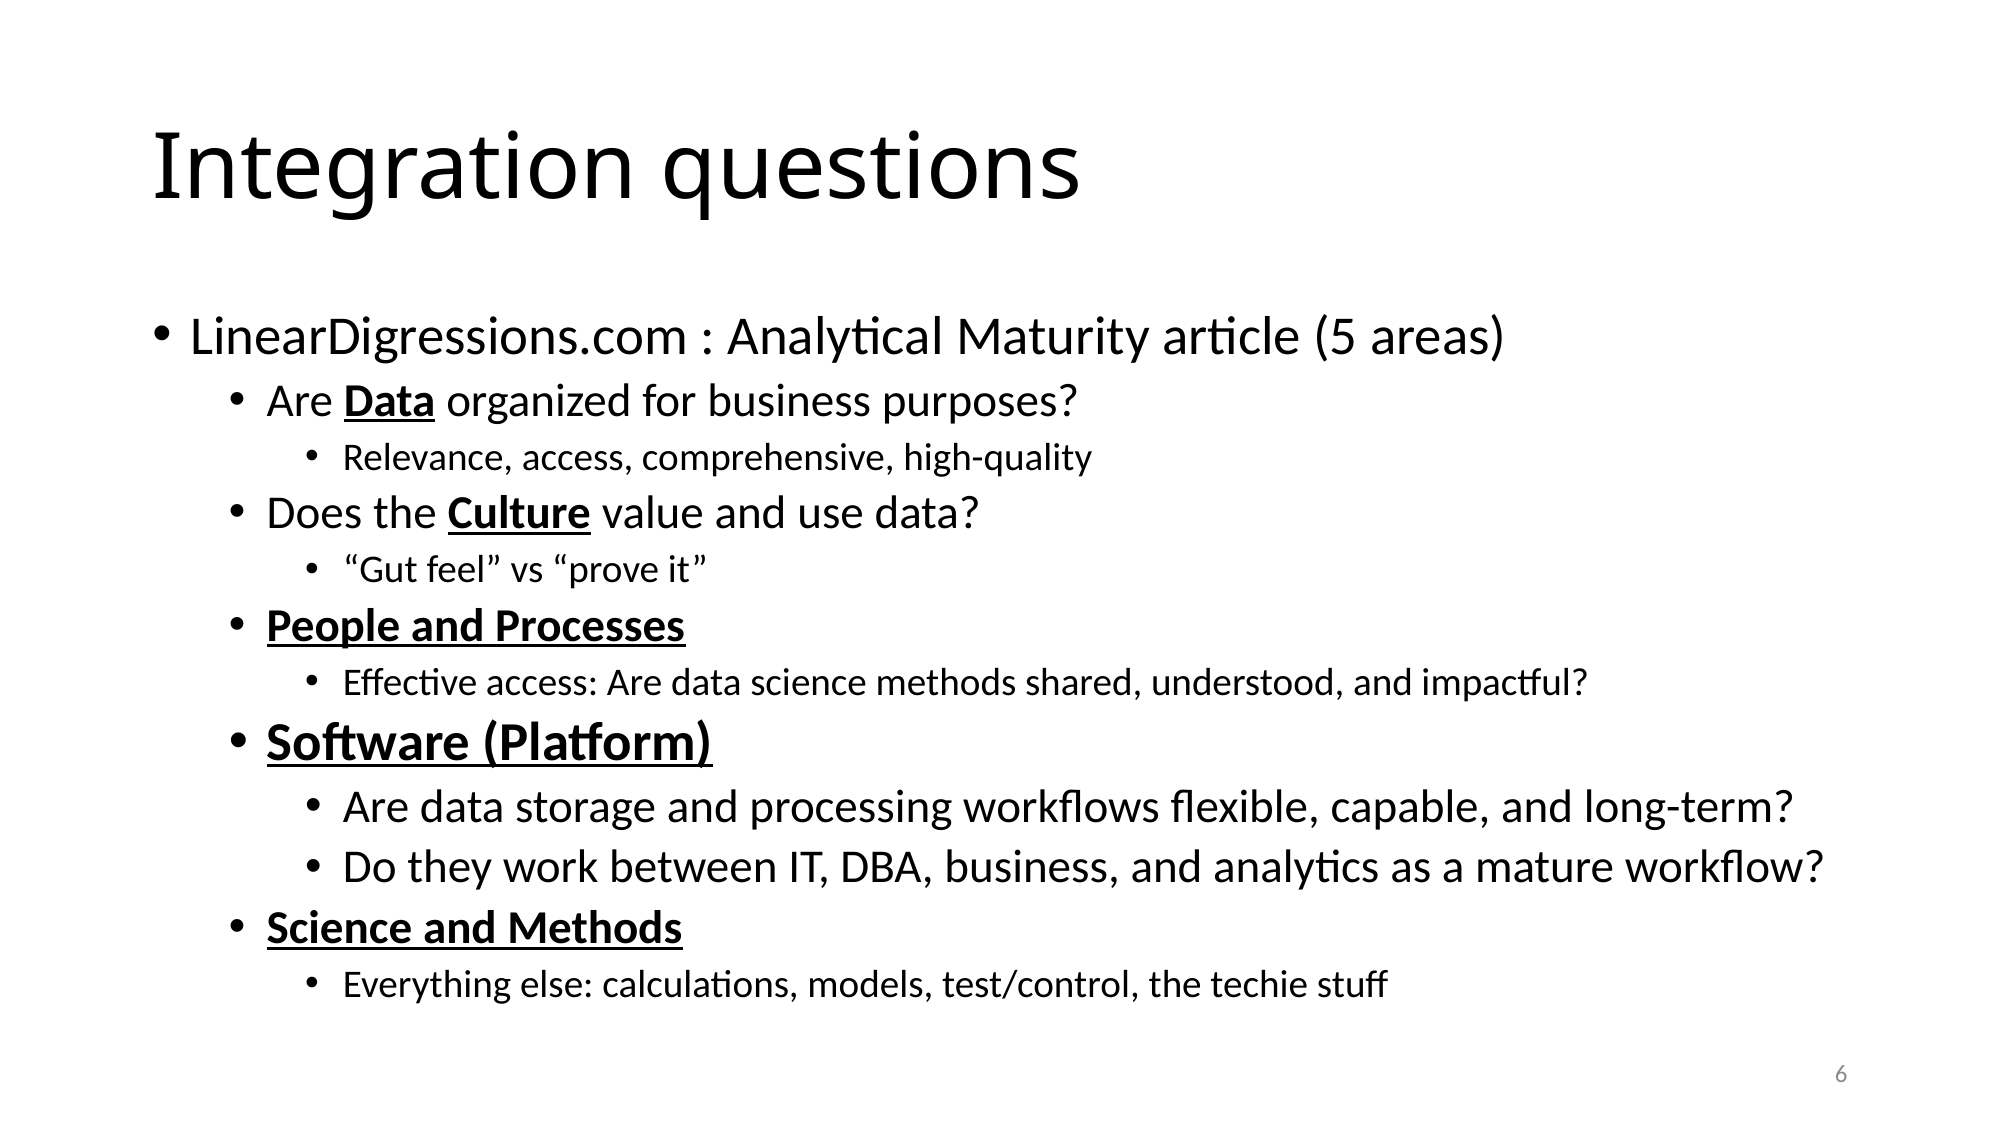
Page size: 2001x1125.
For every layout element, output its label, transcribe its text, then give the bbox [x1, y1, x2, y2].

slide_number 6 [1412, 1042, 1863, 1103]
list LinearDigressions.com : Analytical Maturity article (5 areas) Are Data organized for business purposes? Relevance, access, comprehensive, high-quality Does the Culture value and use data? “Gut feel” vs “prove it” People and Processes Effective access: Are data science methods shared, understood, and impactful? Software (Platform) Are data storage and processing workflows flexible, capable, and long-term? Do they work between IT, DBA, business, and analytics as a mature workflow? Science and Methods Everything else: calculations, models, test/control, the techie stuff [137, 299, 1863, 1083]
title Integration questions [137, 59, 1863, 278]
